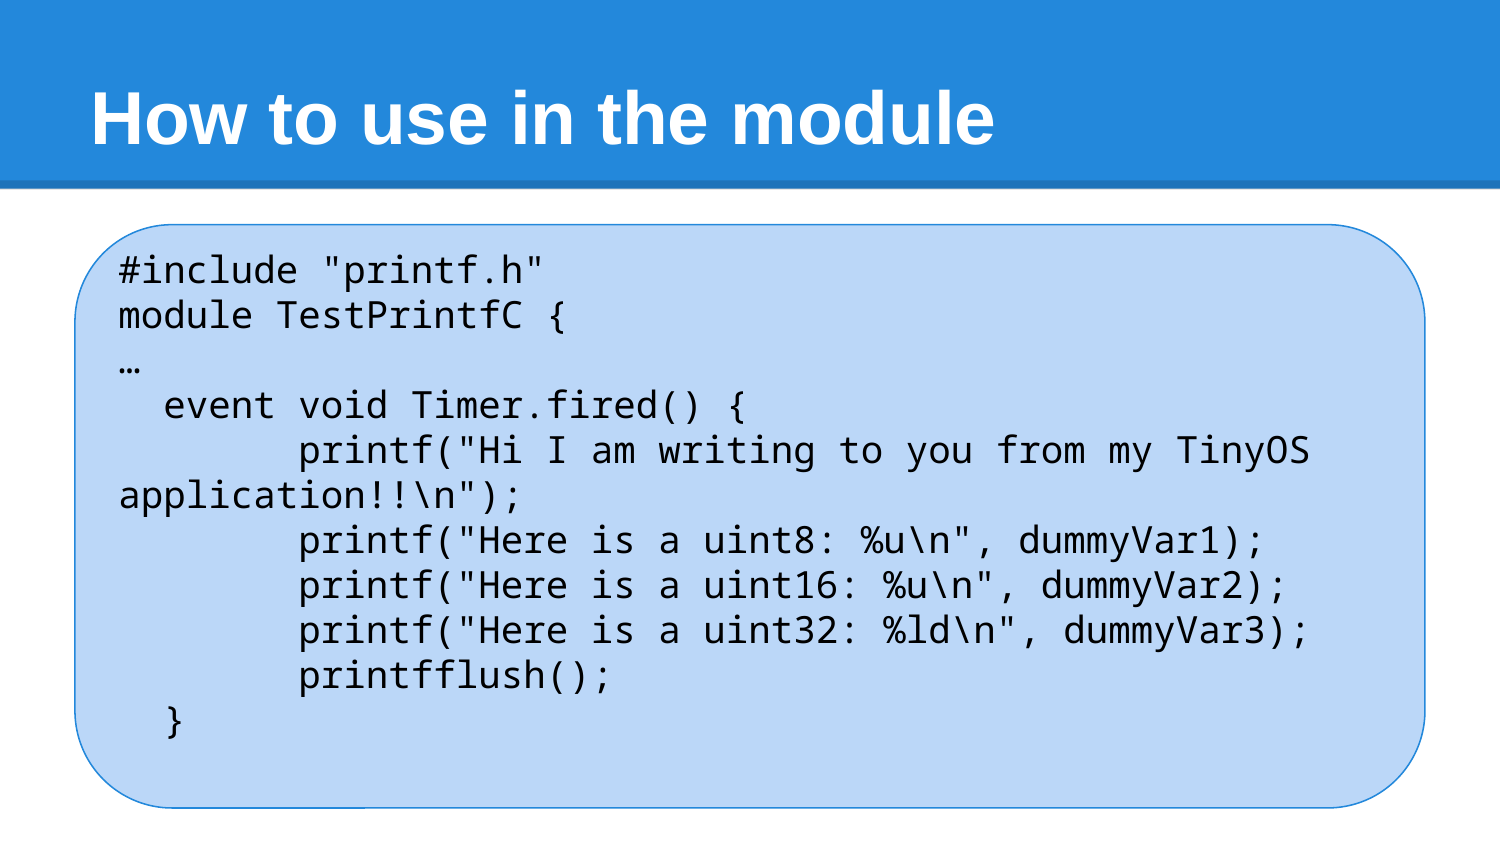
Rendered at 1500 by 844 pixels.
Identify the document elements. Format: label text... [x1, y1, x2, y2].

text_box #include "printf.h" module TestPrintfC { … event void Timer.fired() { printf("Hi I am writing to you from my TinyOS application!!\n"); printf("Here is a uint8: %u\n", dummyVar1); printf("Here is a uint16: %u\n", dummyVar2); printf("Here is a uint32: %ld\n", dummyVar3); printfflush(); } [74, 224, 1425, 808]
title How to use in the module [75, 33, 1425, 175]
